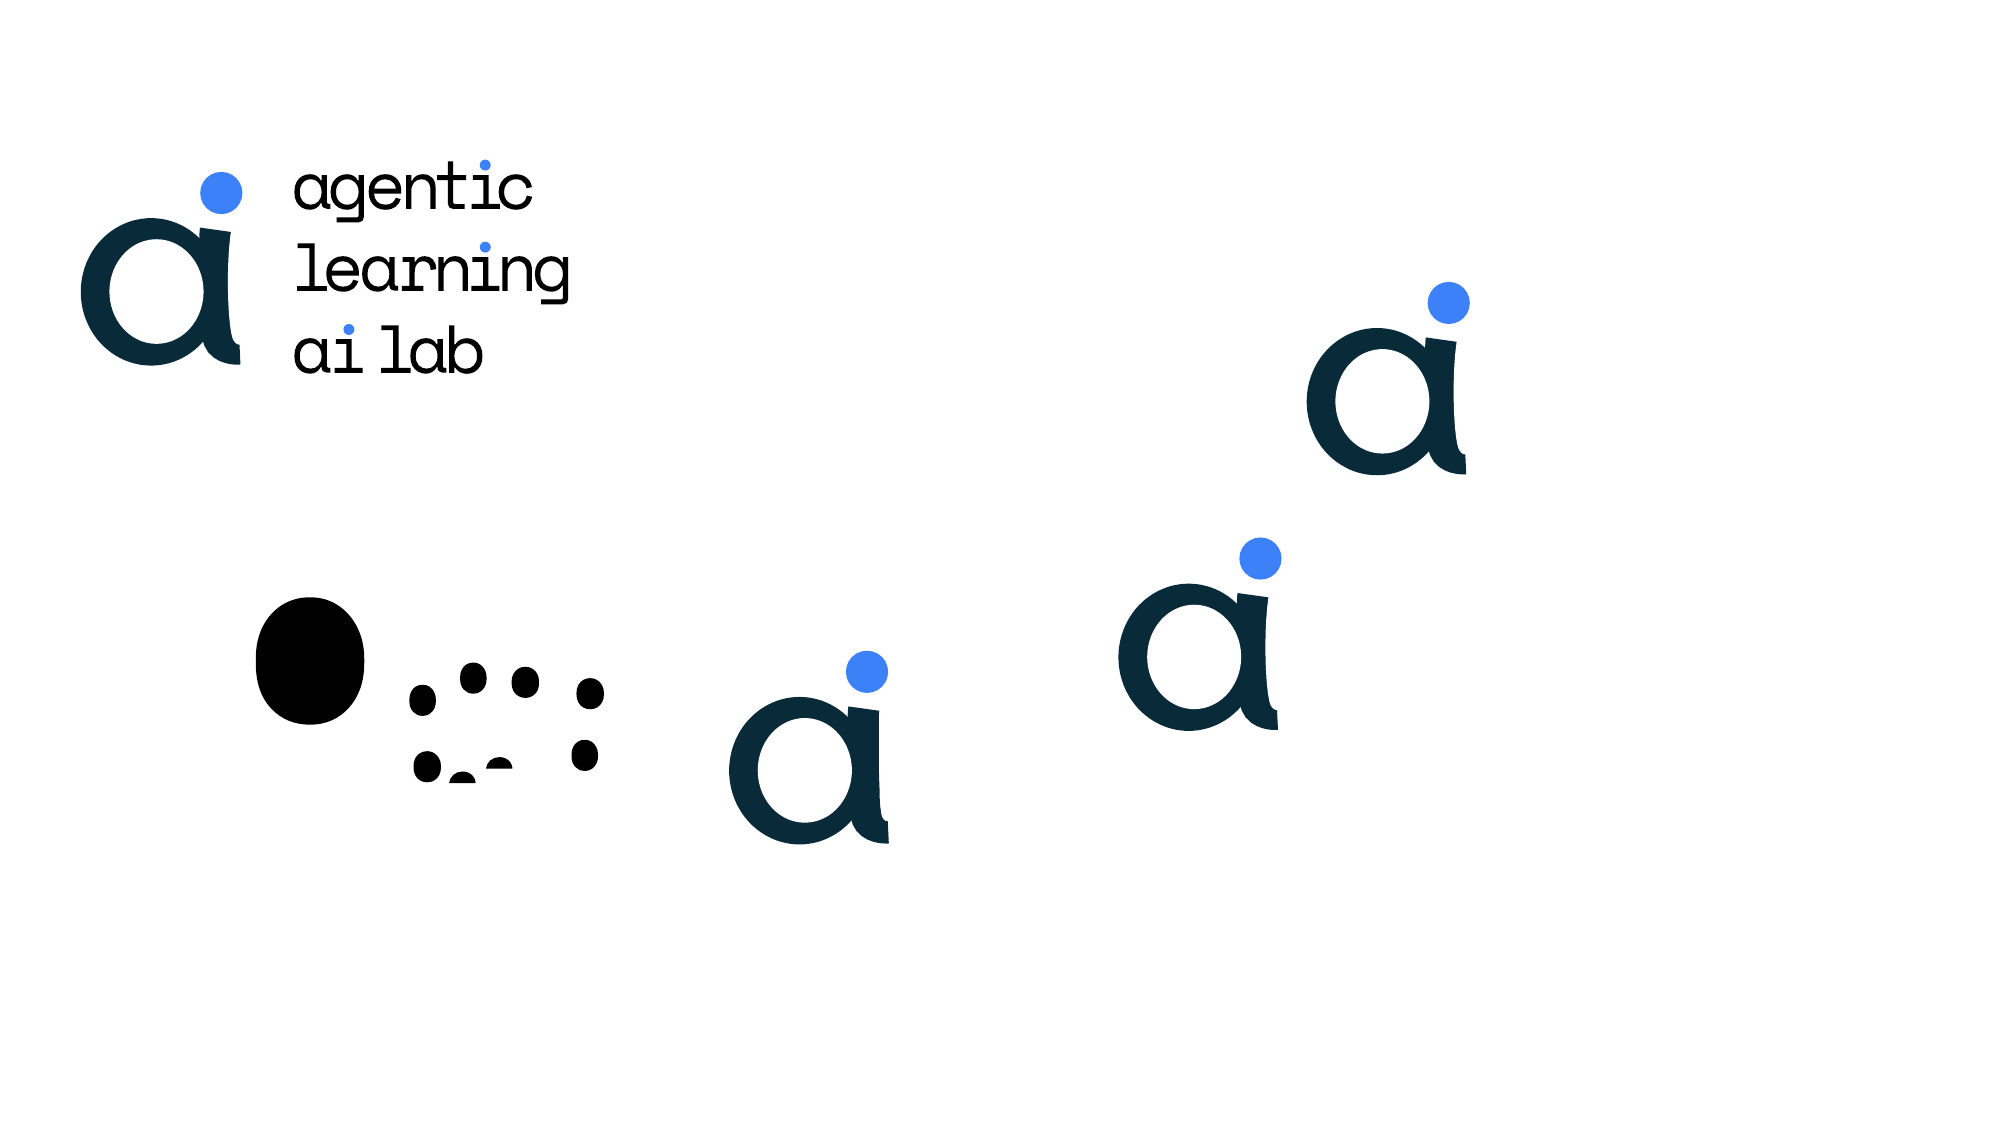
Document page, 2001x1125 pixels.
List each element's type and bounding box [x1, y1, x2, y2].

text_box [95, 171, 280, 351]
text_box [449, 771, 476, 784]
text_box [409, 684, 436, 716]
text_box [576, 678, 604, 710]
text_box [1231, 225, 1549, 544]
text_box [293, 158, 569, 375]
text_box [511, 666, 539, 698]
text_box [255, 597, 365, 725]
text_box [413, 751, 441, 783]
text_box [1081, 520, 1323, 763]
text_box [571, 739, 599, 771]
text_box [460, 662, 487, 694]
text_box [485, 757, 513, 769]
text_box [744, 650, 928, 830]
